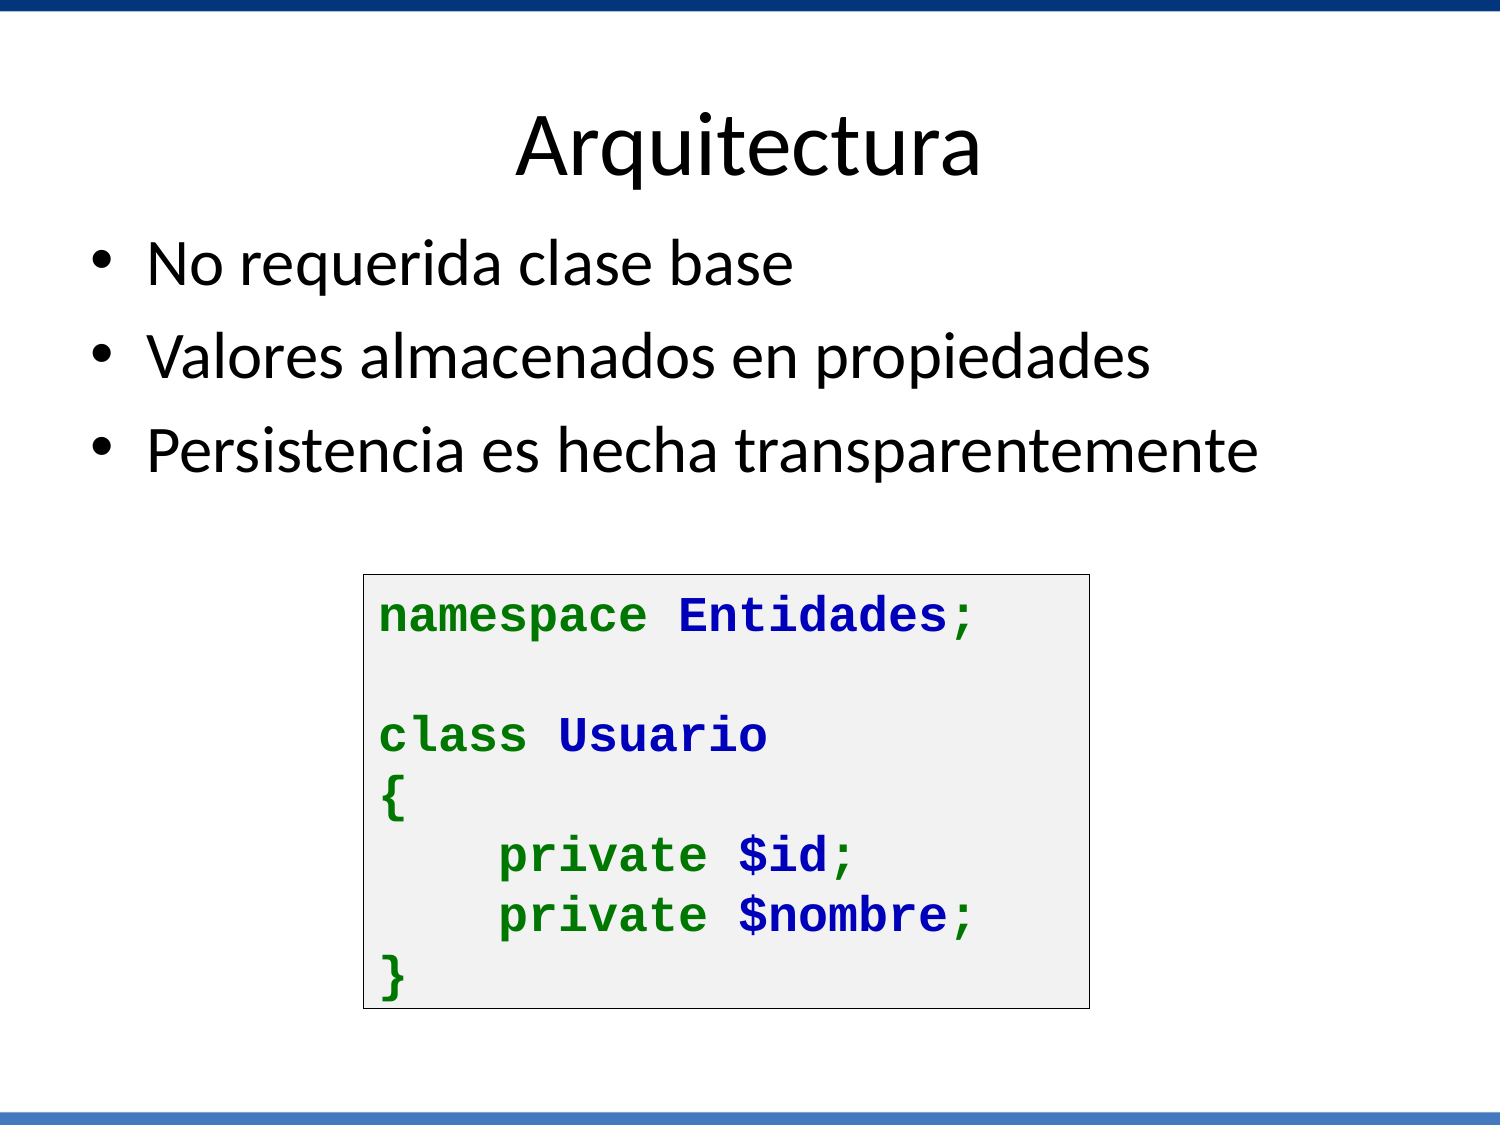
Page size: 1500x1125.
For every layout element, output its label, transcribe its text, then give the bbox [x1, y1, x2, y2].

title Arquitectura [75, 45, 1425, 210]
picture [0, 0, 1500, 1125]
list No requerida clase base Valores almacenados en propiedades Persistencia es hecha transparentemente [75, 210, 1425, 547]
text_box namespace Entidades; class Usuario { private $id; private $nombre; } [363, 574, 1090, 1009]
